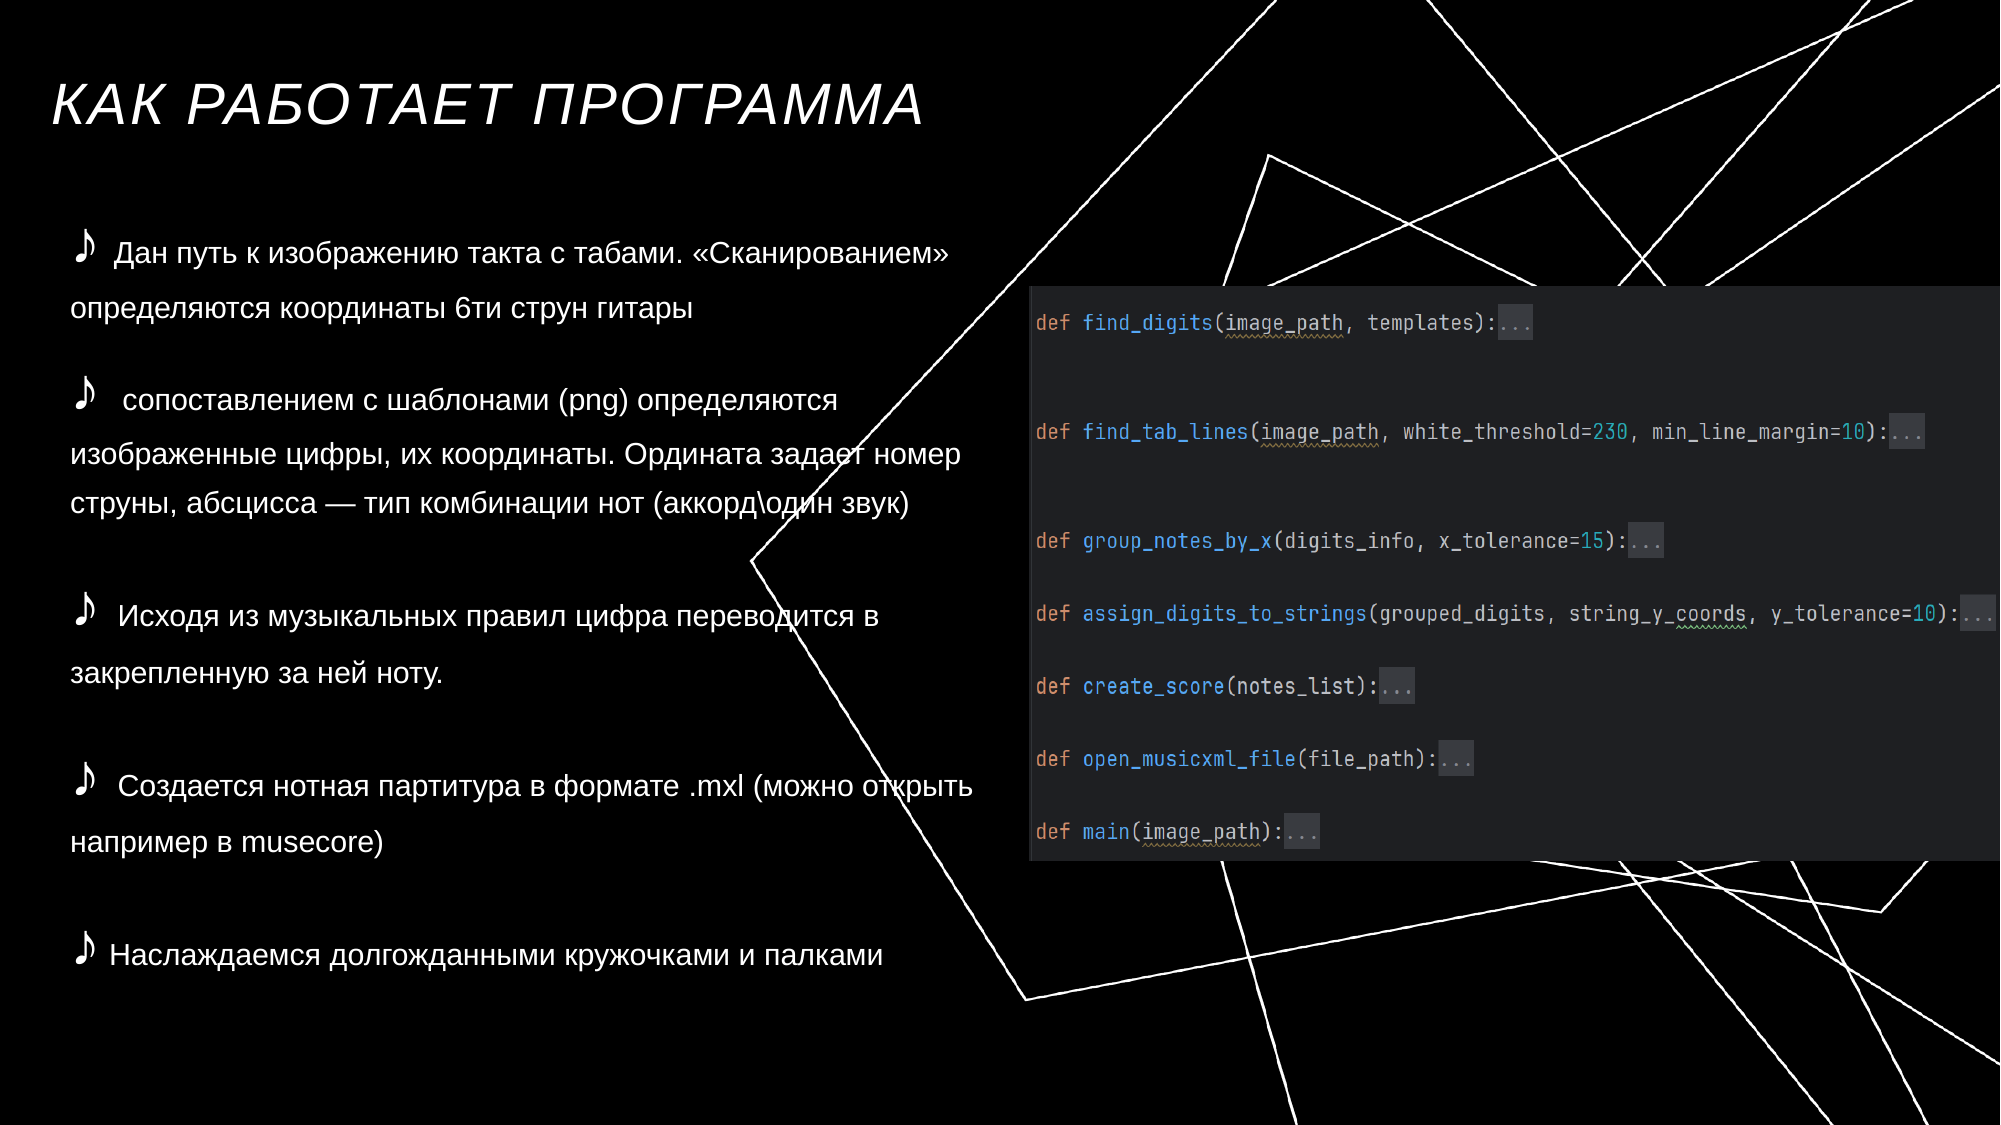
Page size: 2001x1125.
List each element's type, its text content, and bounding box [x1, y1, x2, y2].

slide_number [1701, 1042, 1864, 1103]
title Как работает программа [36, 35, 1143, 145]
list ♪ Дан путь к изображению такта с табами. «Сканированием» определяются координаты 6ти струн гитары ♪ сопоставлением с шаблонами (png) определяются изображенные цифры, их координаты. Ордината задает номер струны, абсцисса — тип комбинации нот (аккорд\один звук) ♪ Исходя из музыкальных правил цифра переводится в закрепленную за ней ноту. ♪ Создается нотная партитура в формате .mxl (можно открыть например в musecore) ♪ Наслаждаемся долгожданными кружочками и палками [55, 170, 1042, 991]
picture [693, 0, 2000, 1125]
